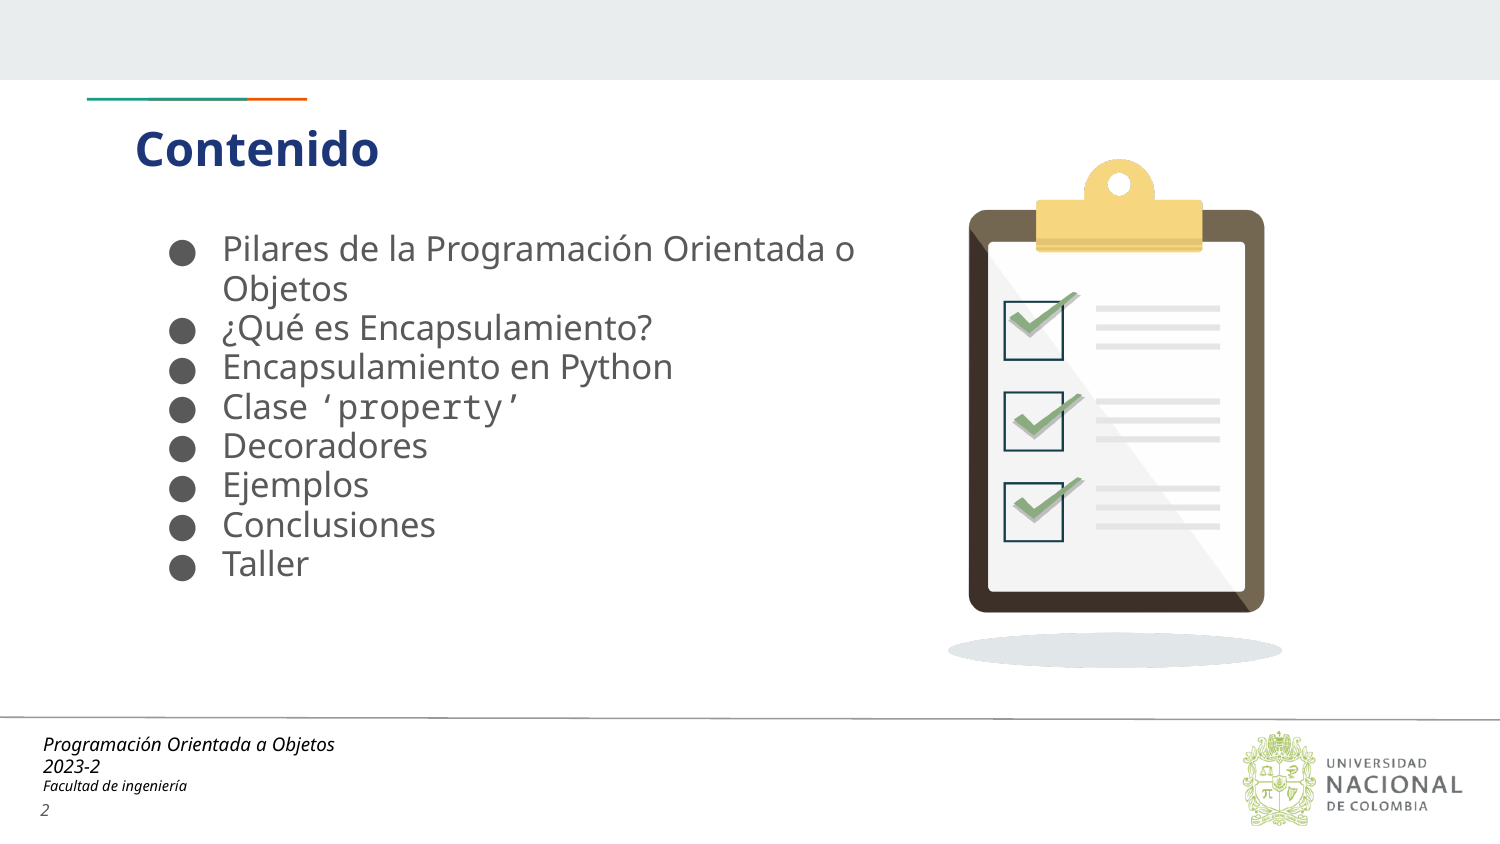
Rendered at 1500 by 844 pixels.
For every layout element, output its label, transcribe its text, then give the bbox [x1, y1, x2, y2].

slide_number ‹#› [25, 779, 116, 844]
list Pilares de la Programación Orientada o Objetos ¿Qué es Encapsulamiento? Encapsulamiento en Python Clase ‘property’ Decoradores Ejemplos Conclusiones Taller [132, 215, 903, 557]
picture [1239, 727, 1466, 829]
title Contenido [119, 103, 1381, 192]
picture [948, 159, 1282, 669]
